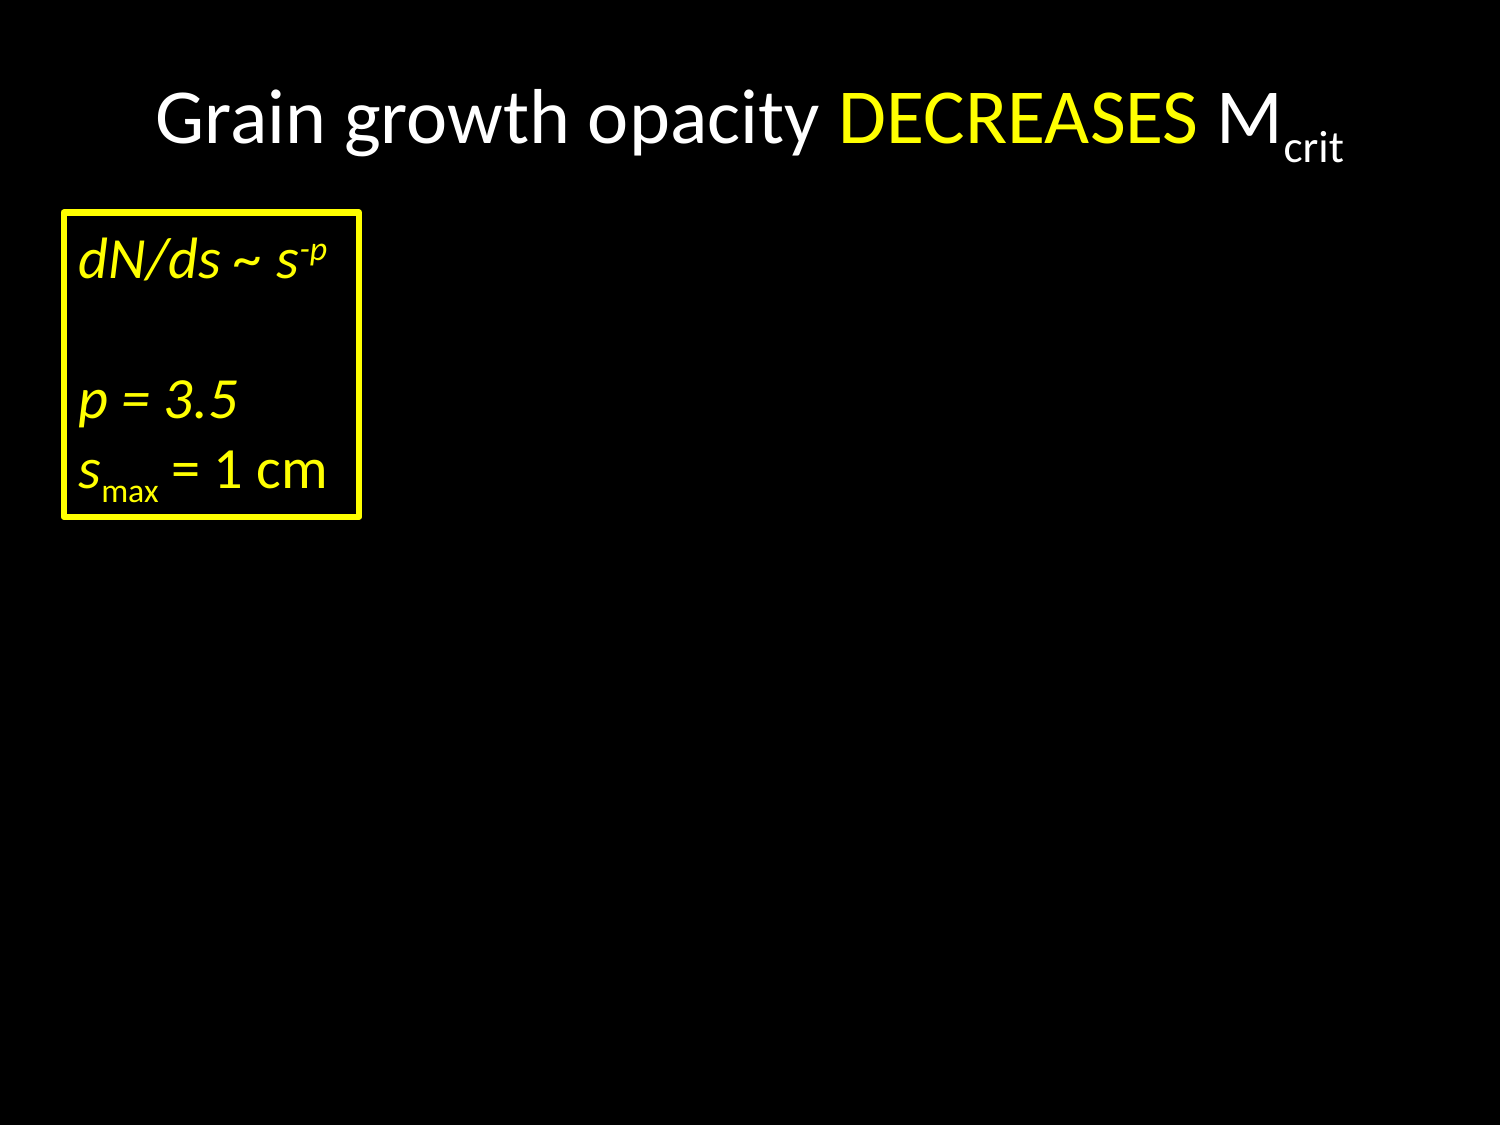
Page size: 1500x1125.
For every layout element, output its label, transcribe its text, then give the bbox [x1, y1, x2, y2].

text_box dN/ds ~ s-p p = 3.5 smax = 1 cm [63, 212, 359, 517]
title Grain growth opacity DECREASES Mcrit [75, 25, 1425, 213]
